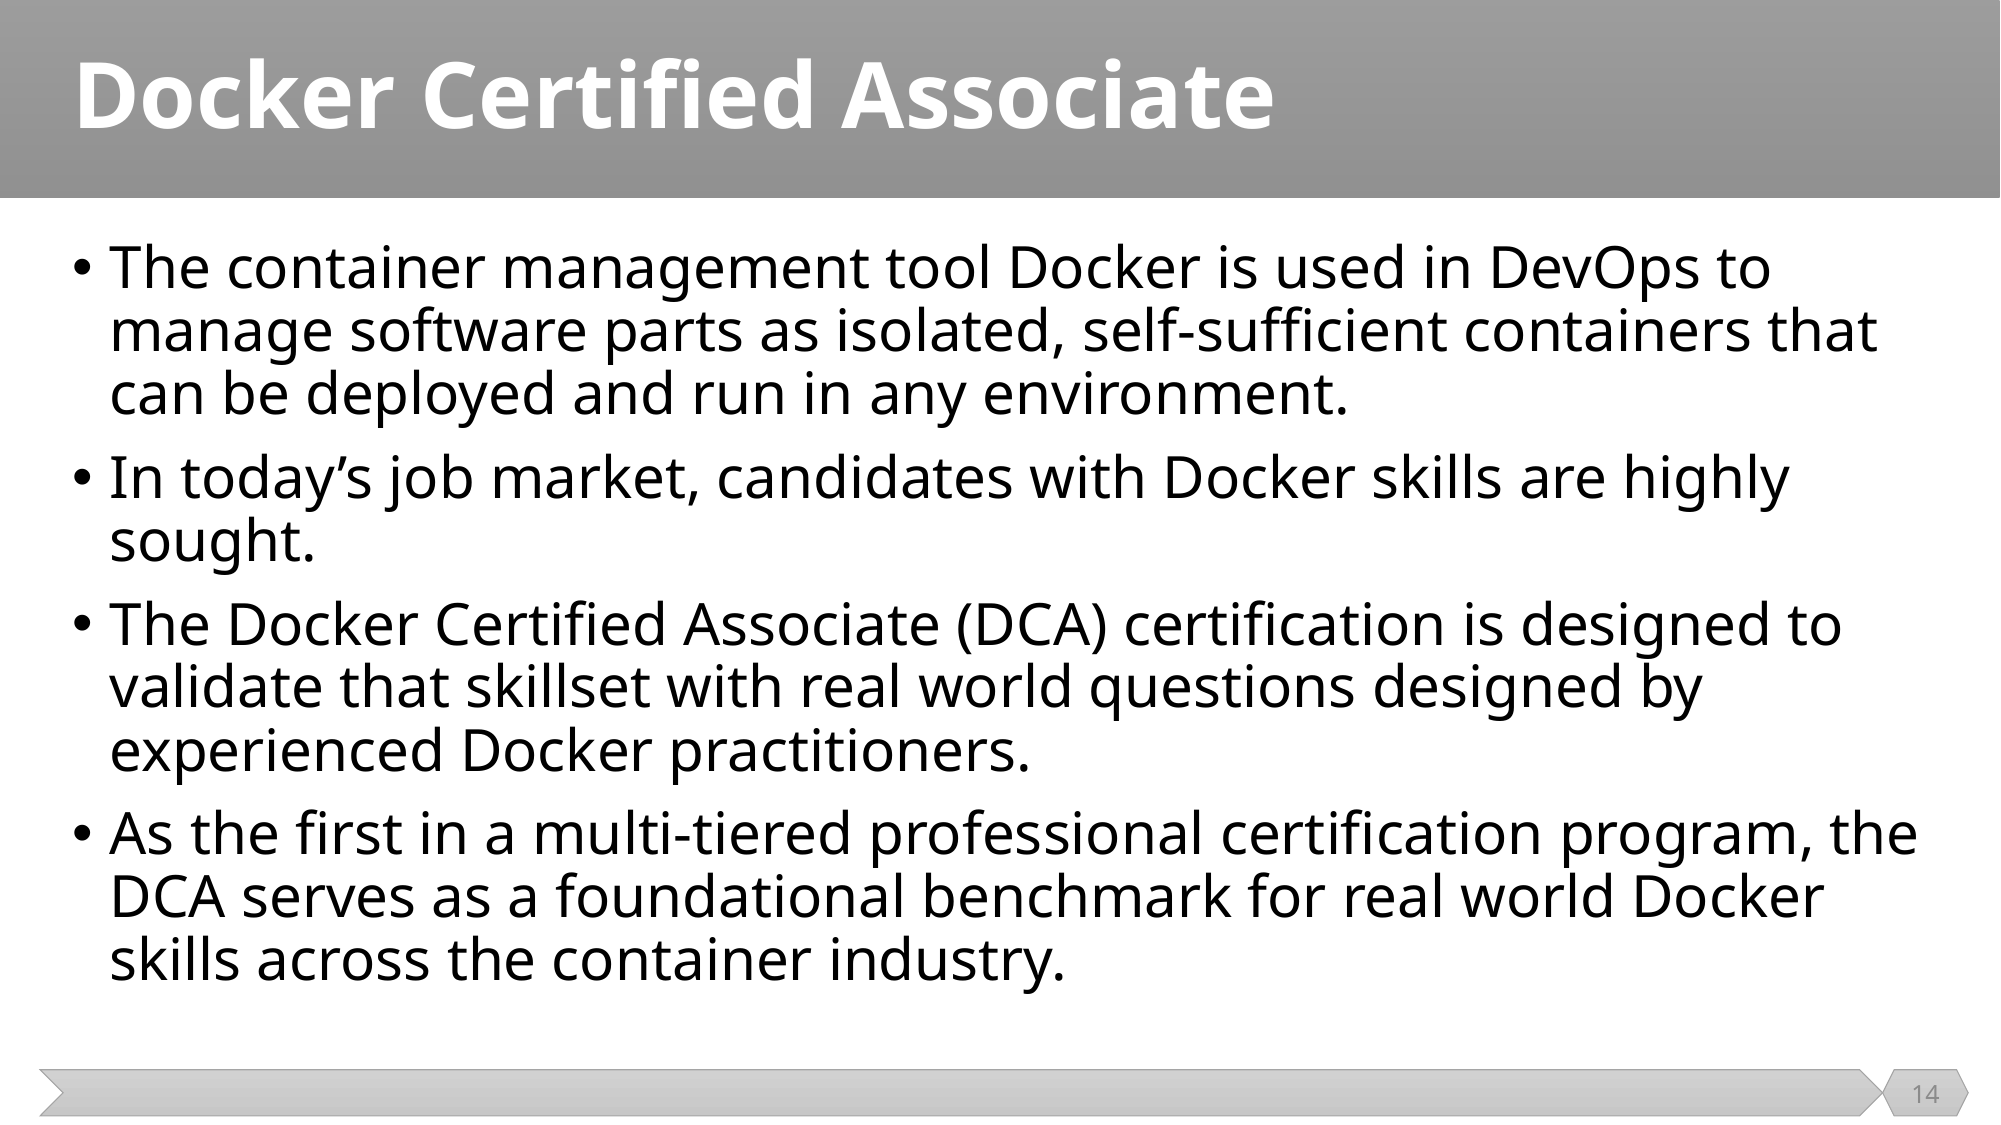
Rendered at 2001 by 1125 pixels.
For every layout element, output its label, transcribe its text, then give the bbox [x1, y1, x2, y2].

slide_number 14 [1882, 1065, 1969, 1125]
title Docker Certified Associate [56, 0, 1969, 199]
list The container management tool Docker is used in DevOps to manage software parts as isolated, self-sufficient containers that can be deployed and run in any environment. In today’s job market, candidates with Docker skills are highly sought. The Docker Certified Associate (DCA) certification is designed to validate that skillset with real world questions designed by experienced Docker practitioners. As the first in a multi-tiered professional certification program, the DCA serves as a foundational benchmark for real world Docker skills across the container industry. [56, 230, 1969, 1010]
